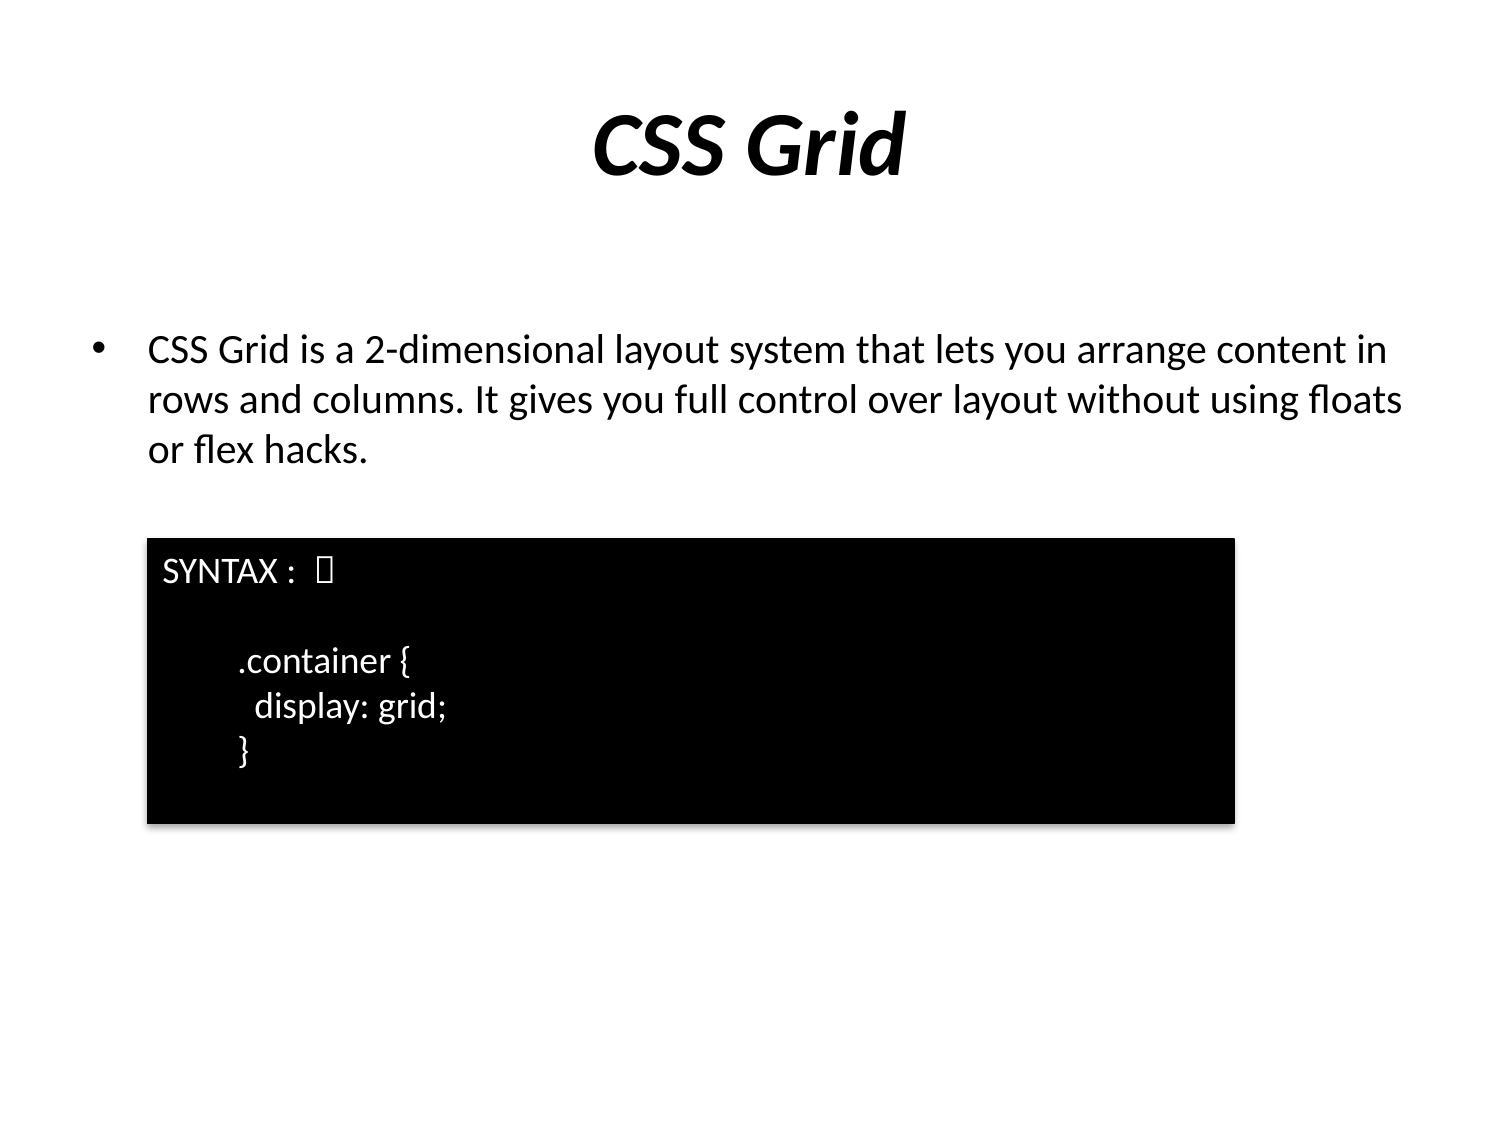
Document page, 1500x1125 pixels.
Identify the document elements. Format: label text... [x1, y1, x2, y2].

title CSS Grid [75, 45, 1425, 233]
list CSS Grid is a 2-dimensional layout system that lets you arrange content in rows and columns. It gives you full control over layout without using floats or flex hacks. [76, 314, 1427, 509]
text_box SYNTAX :  .container { display: grid; } [147, 538, 1235, 824]
